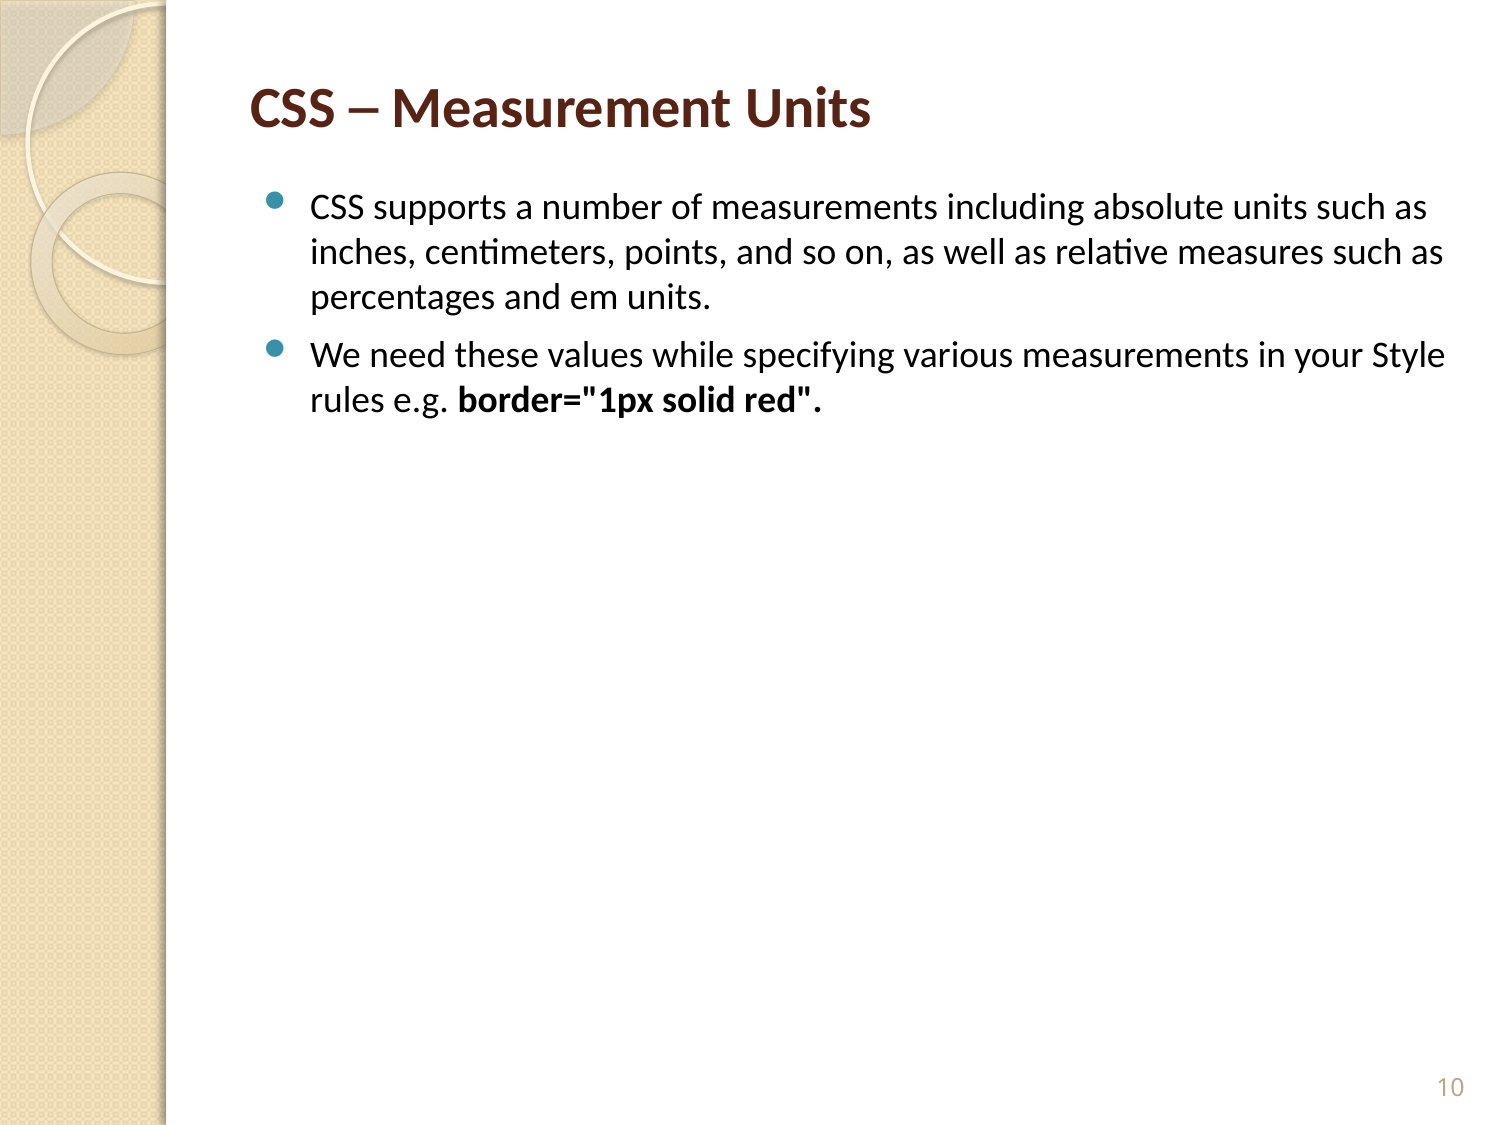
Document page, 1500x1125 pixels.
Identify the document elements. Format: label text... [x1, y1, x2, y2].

title CSS ─ Measurement Units [235, 45, 1466, 163]
list CSS supports a number of measurements including absolute units such as inches, centimeters, points, and so on, as well as relative measures such as percentages and em units. We need these values while specifying various measurements in your Style rules e.g. border="1px solid red". [235, 174, 1466, 1025]
slide_number 10 [1413, 1034, 1488, 1113]
